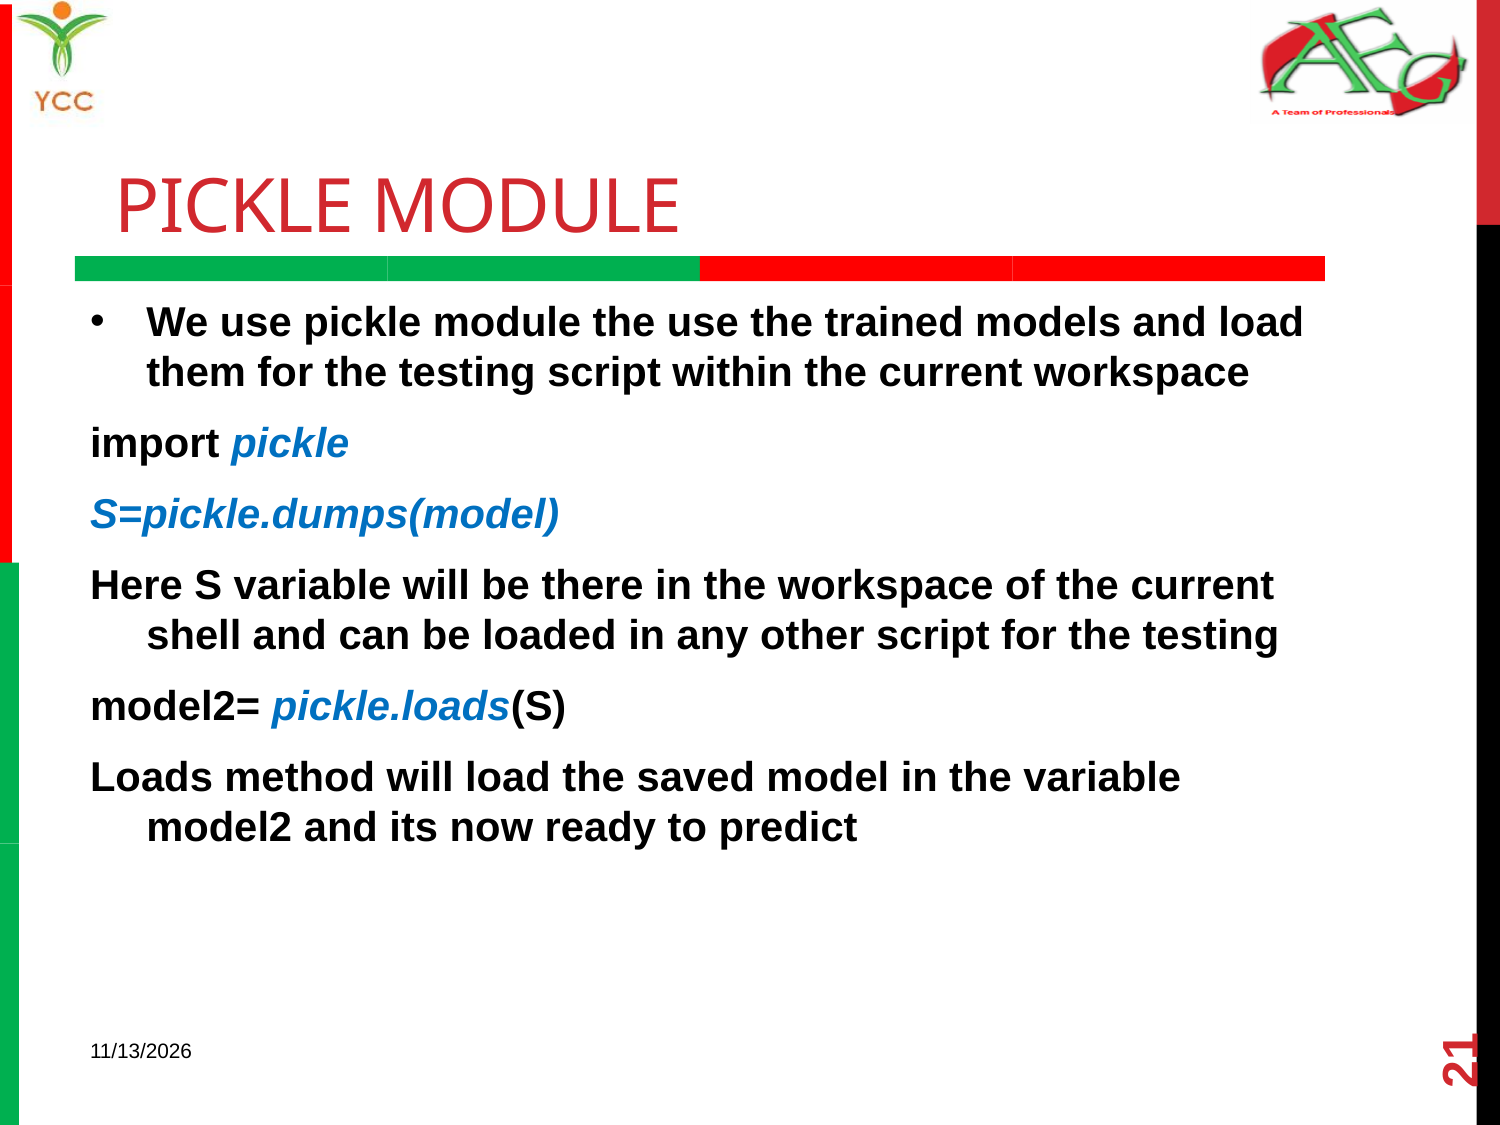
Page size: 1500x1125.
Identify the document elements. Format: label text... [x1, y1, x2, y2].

slide_number 21 [1427, 887, 1488, 1104]
list We use pickle module the use the trained models and load them for the testing script within the current workspace import pickle S=pickle.dumps(model) Here S variable will be there in the workspace of the current shell and can be loaded in any other script for the testing model2= pickle.loads(S) Loads method will load the saved model in the variable model2 and its now ready to predict [74, 287, 1326, 1006]
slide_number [75, 1012, 638, 1063]
picture [12, 0, 113, 143]
title Pickle module [99, 29, 1050, 255]
picture [1250, 0, 1475, 124]
